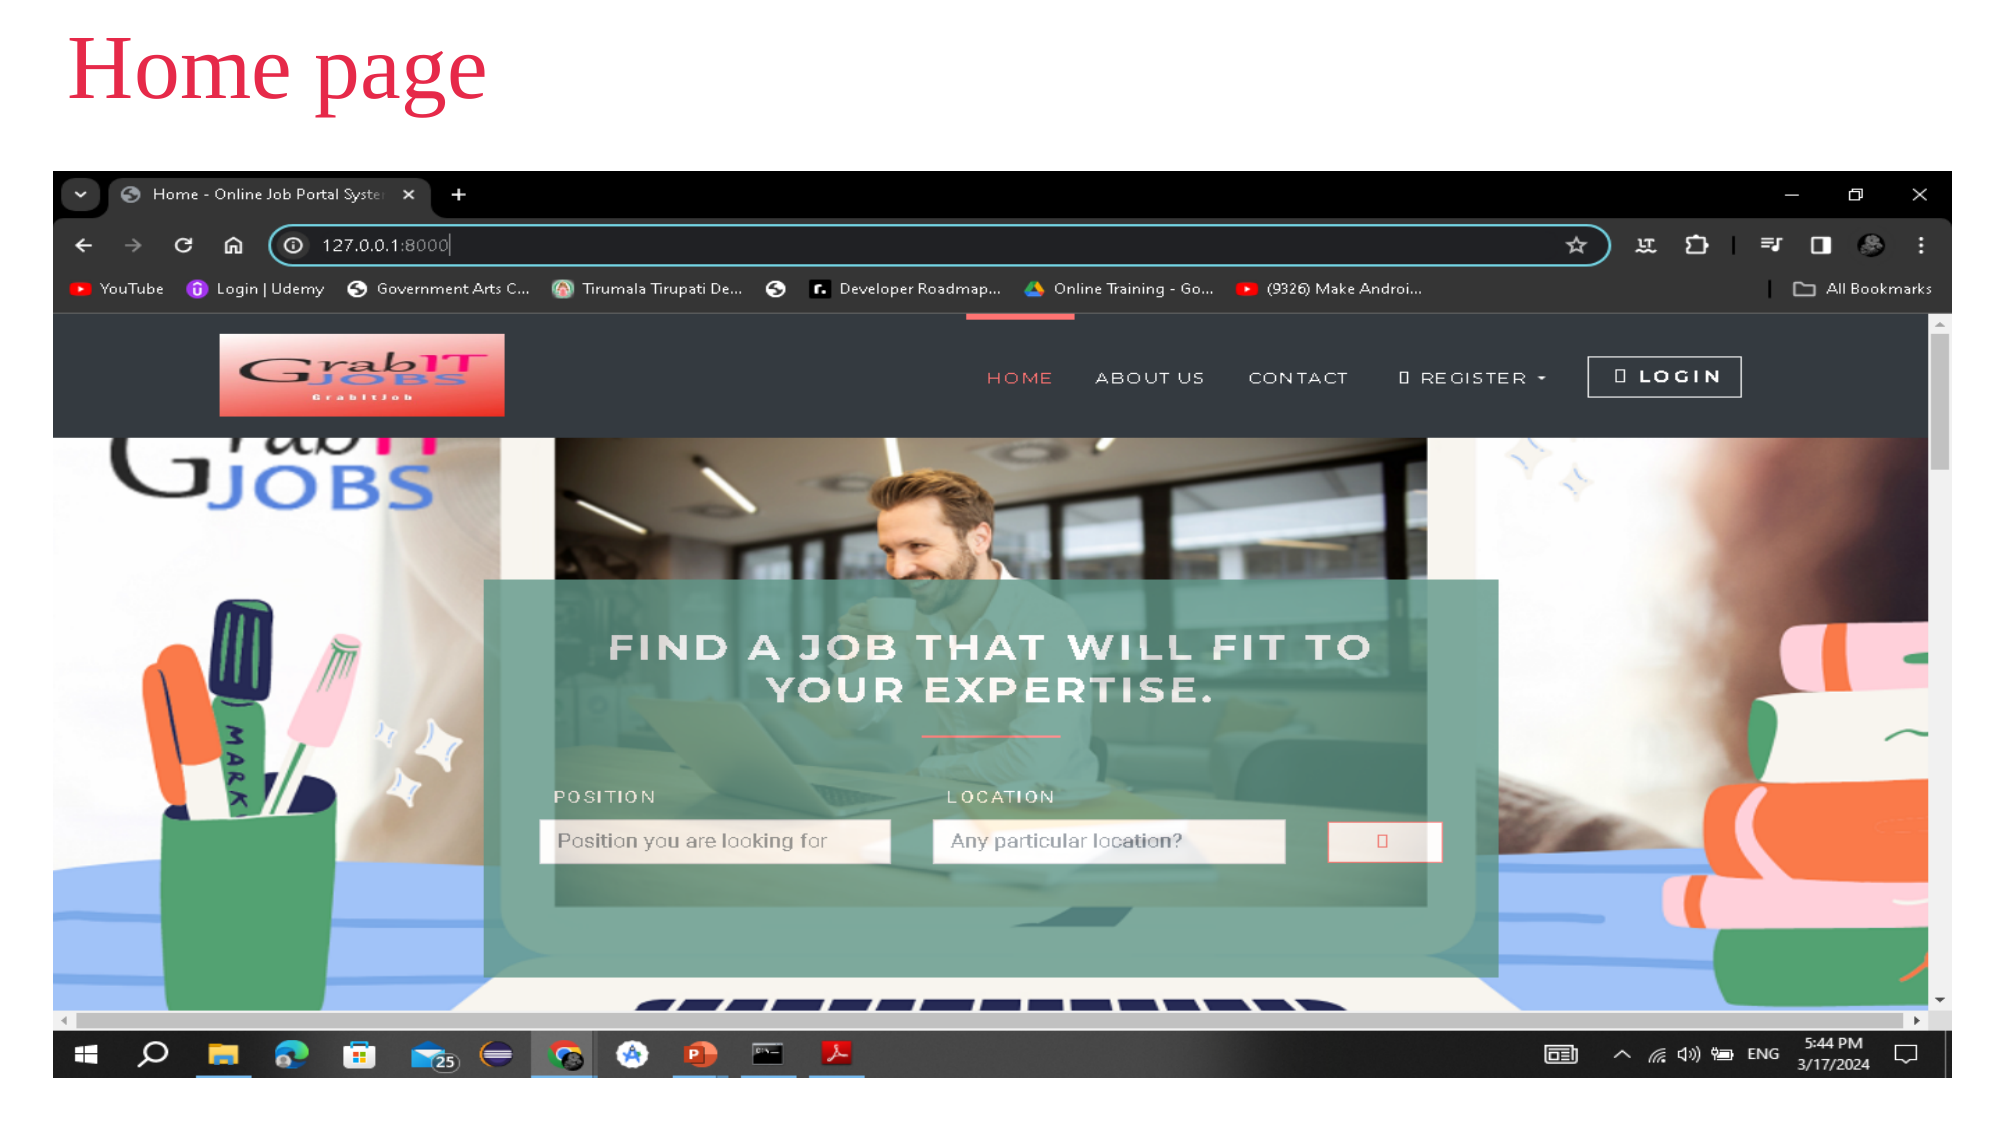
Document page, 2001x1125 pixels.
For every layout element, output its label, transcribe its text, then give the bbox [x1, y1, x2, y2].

list Home page [53, 9, 1952, 129]
picture [52, 171, 1952, 1079]
